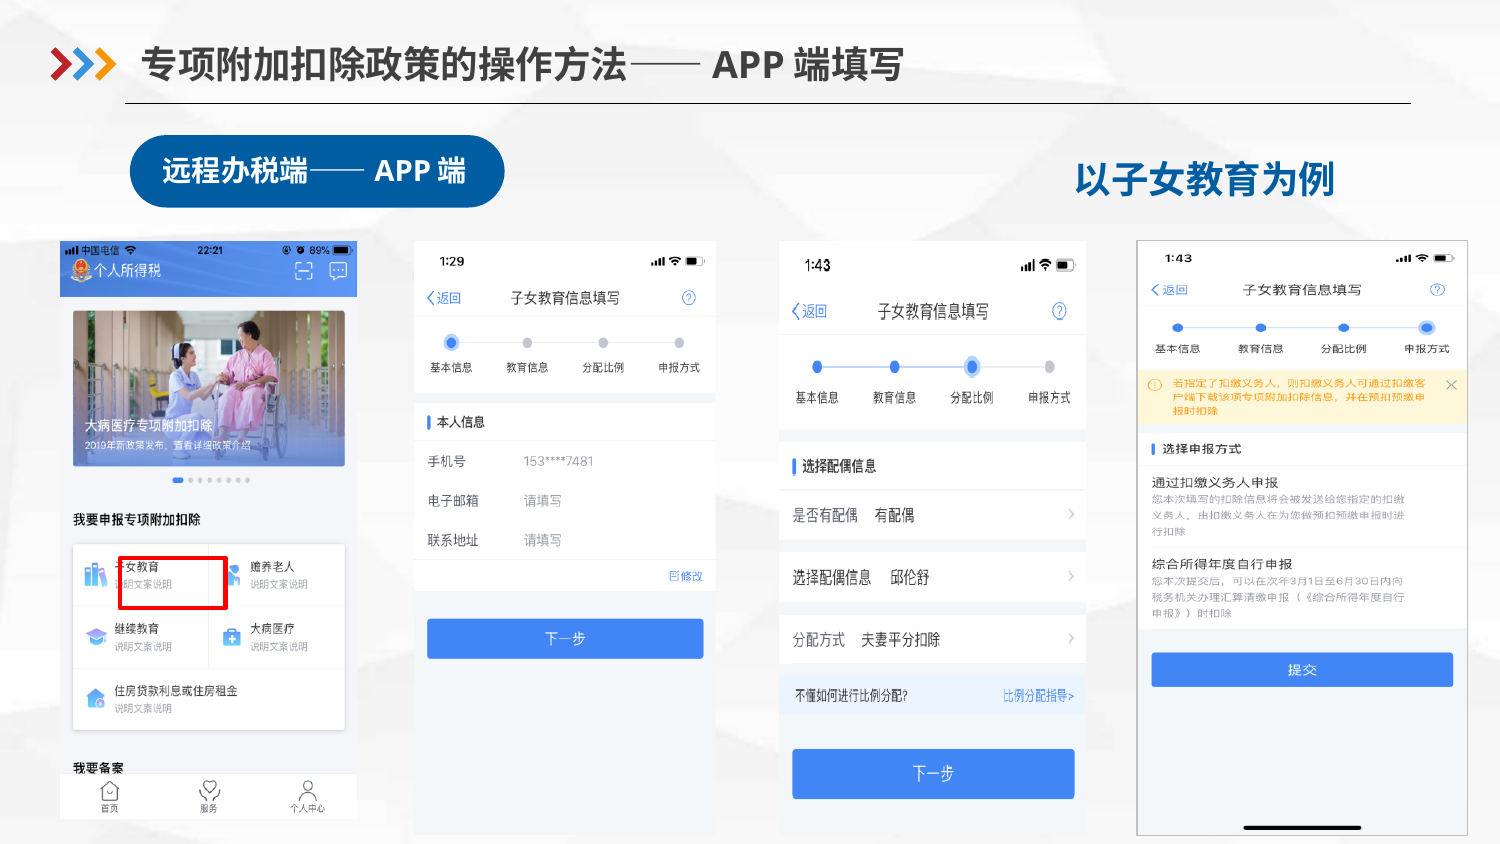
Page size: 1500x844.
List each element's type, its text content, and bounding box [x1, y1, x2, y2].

picture [0, 0, 1500, 844]
text_box 以子女教育为例 [1058, 148, 1351, 209]
text_box [48, 45, 75, 83]
text_box 专项附加扣除政策的操作方法——APP端填写 [140, 32, 916, 95]
text_box [92, 45, 119, 83]
text_box [70, 45, 97, 83]
text_box [139, 135, 496, 147]
text_box [141, 198, 493, 208]
text_box 远程办税端——APP端 [92, 147, 538, 198]
